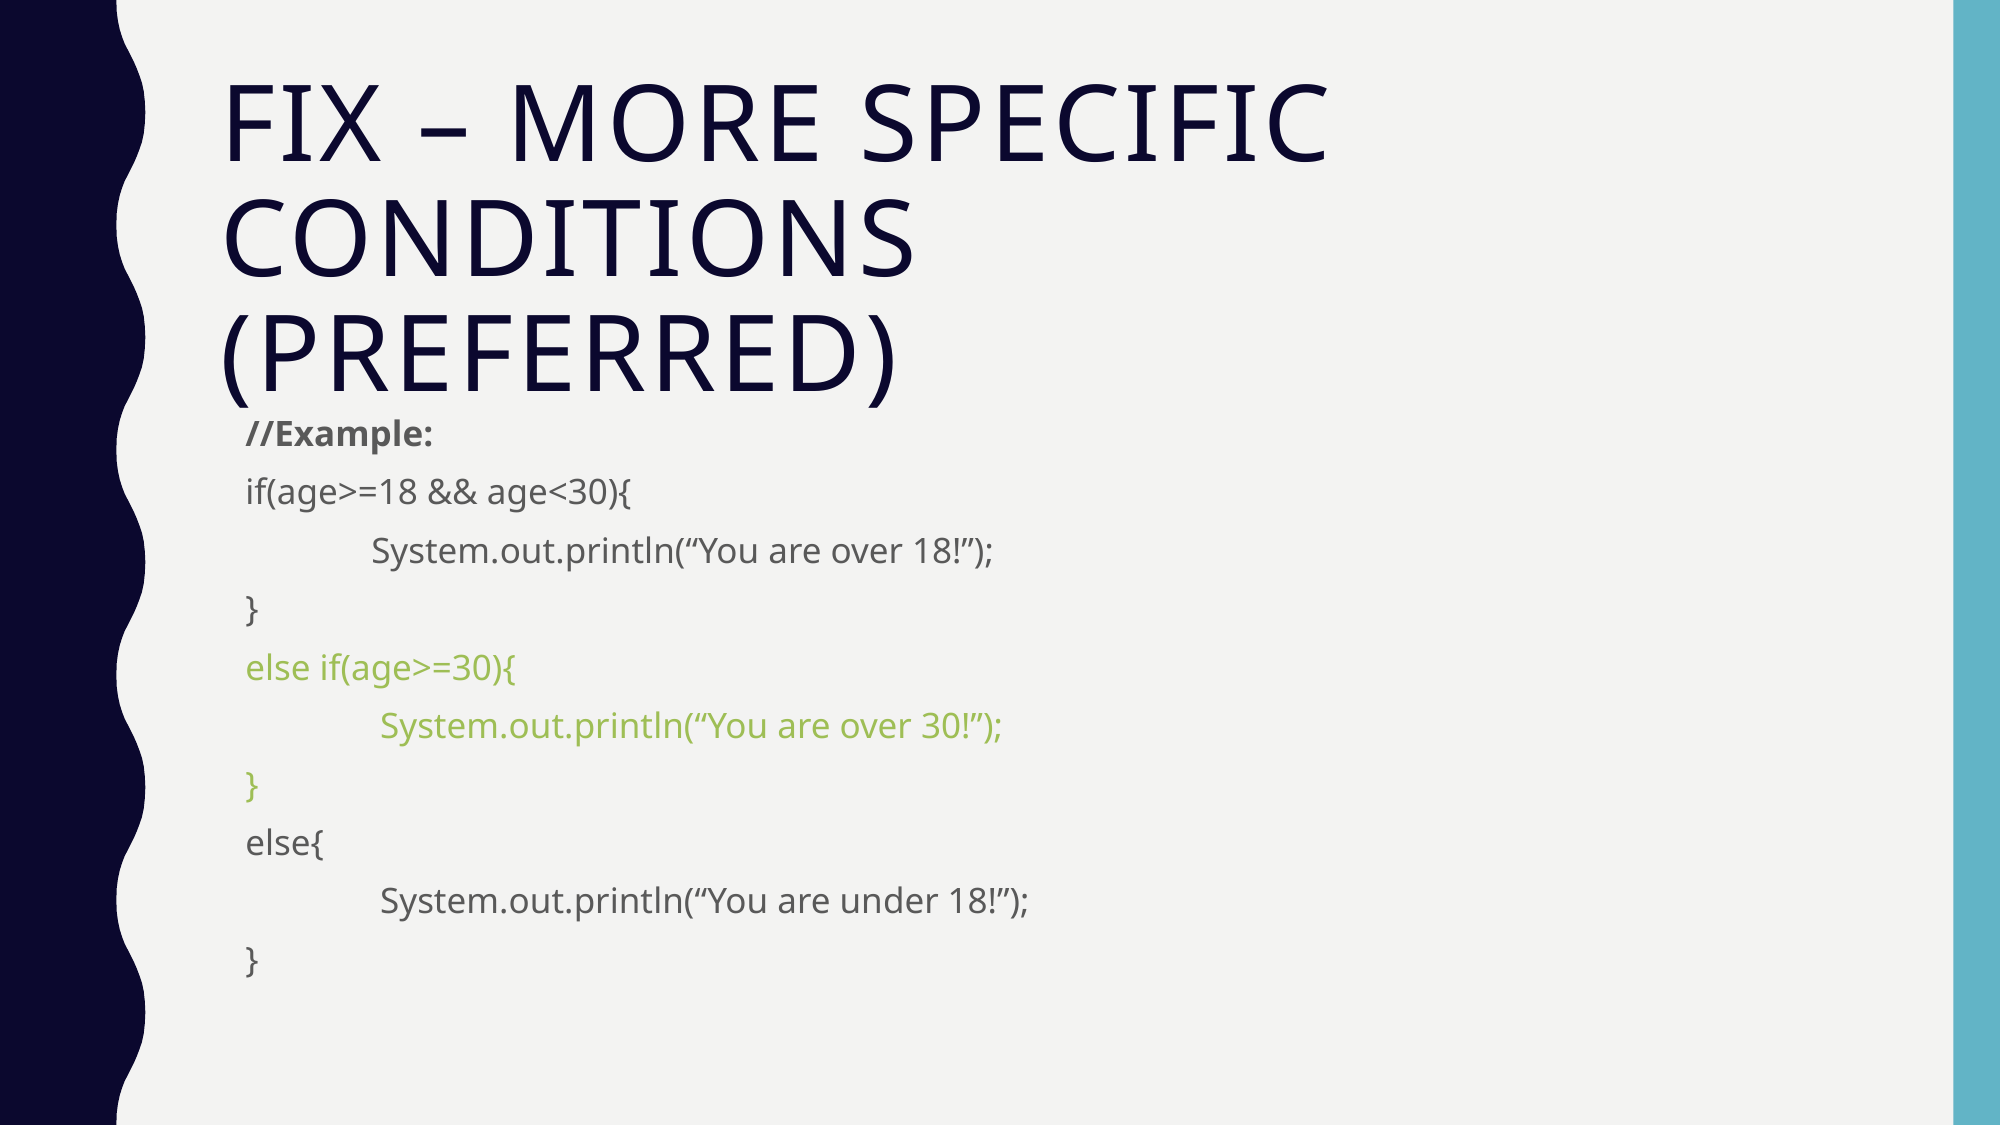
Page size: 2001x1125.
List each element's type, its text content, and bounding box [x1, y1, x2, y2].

title Fix – more specific conditions (preferred) [205, 62, 1875, 308]
text_box //Example: if(age>=18 && age<30){ System.out.println(“You are over 18!”); } else if(age>=30){ System.out.println(“You are over 30!”); } else{ System.out.println(“You are under 18!”); } [230, 399, 1900, 990]
